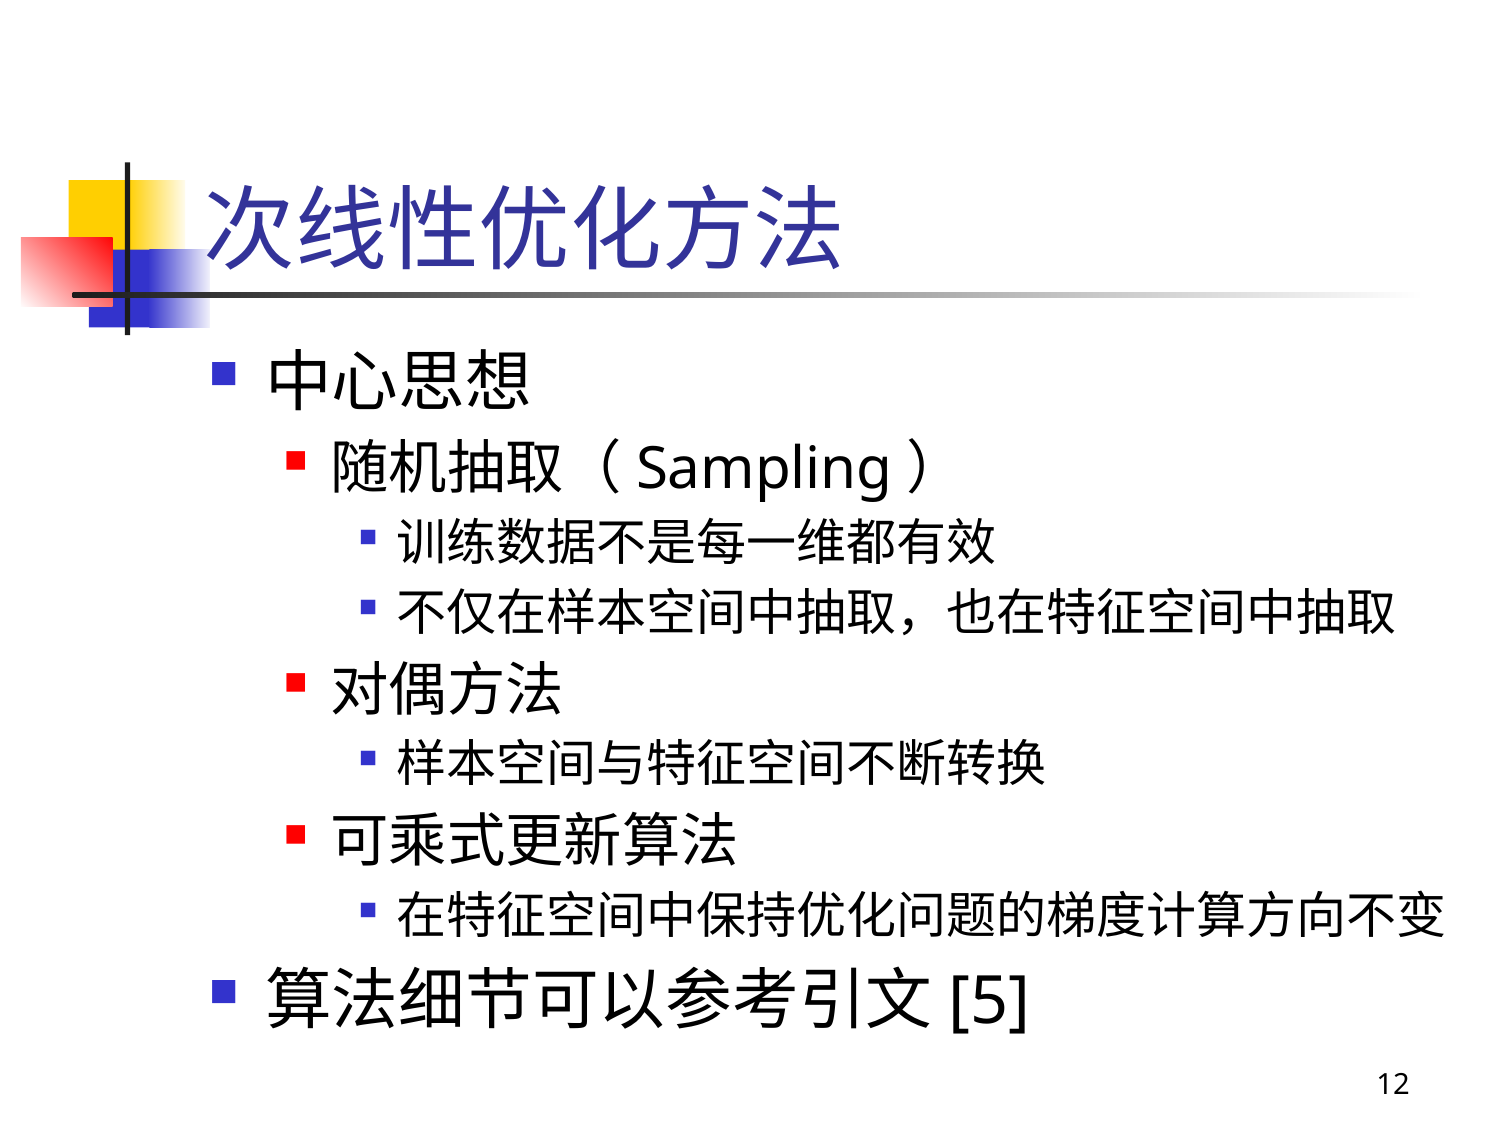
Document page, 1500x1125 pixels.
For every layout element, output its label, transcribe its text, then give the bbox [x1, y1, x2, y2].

title 次线性优化方法 [188, 101, 1468, 289]
list 中心思想 随机抽取（Sampling） 训练数据不是每一维都有效 不仅在样本空间中抽取，也在特征空间中抽取 对偶方法 样本空间与特征空间不断转换 可乘式更新算法 在特征空间中保持优化问题的梯度计算方向不变 算法细节可以参考引文[5] [193, 330, 1470, 1007]
slide_number 12 [1112, 1037, 1426, 1113]
